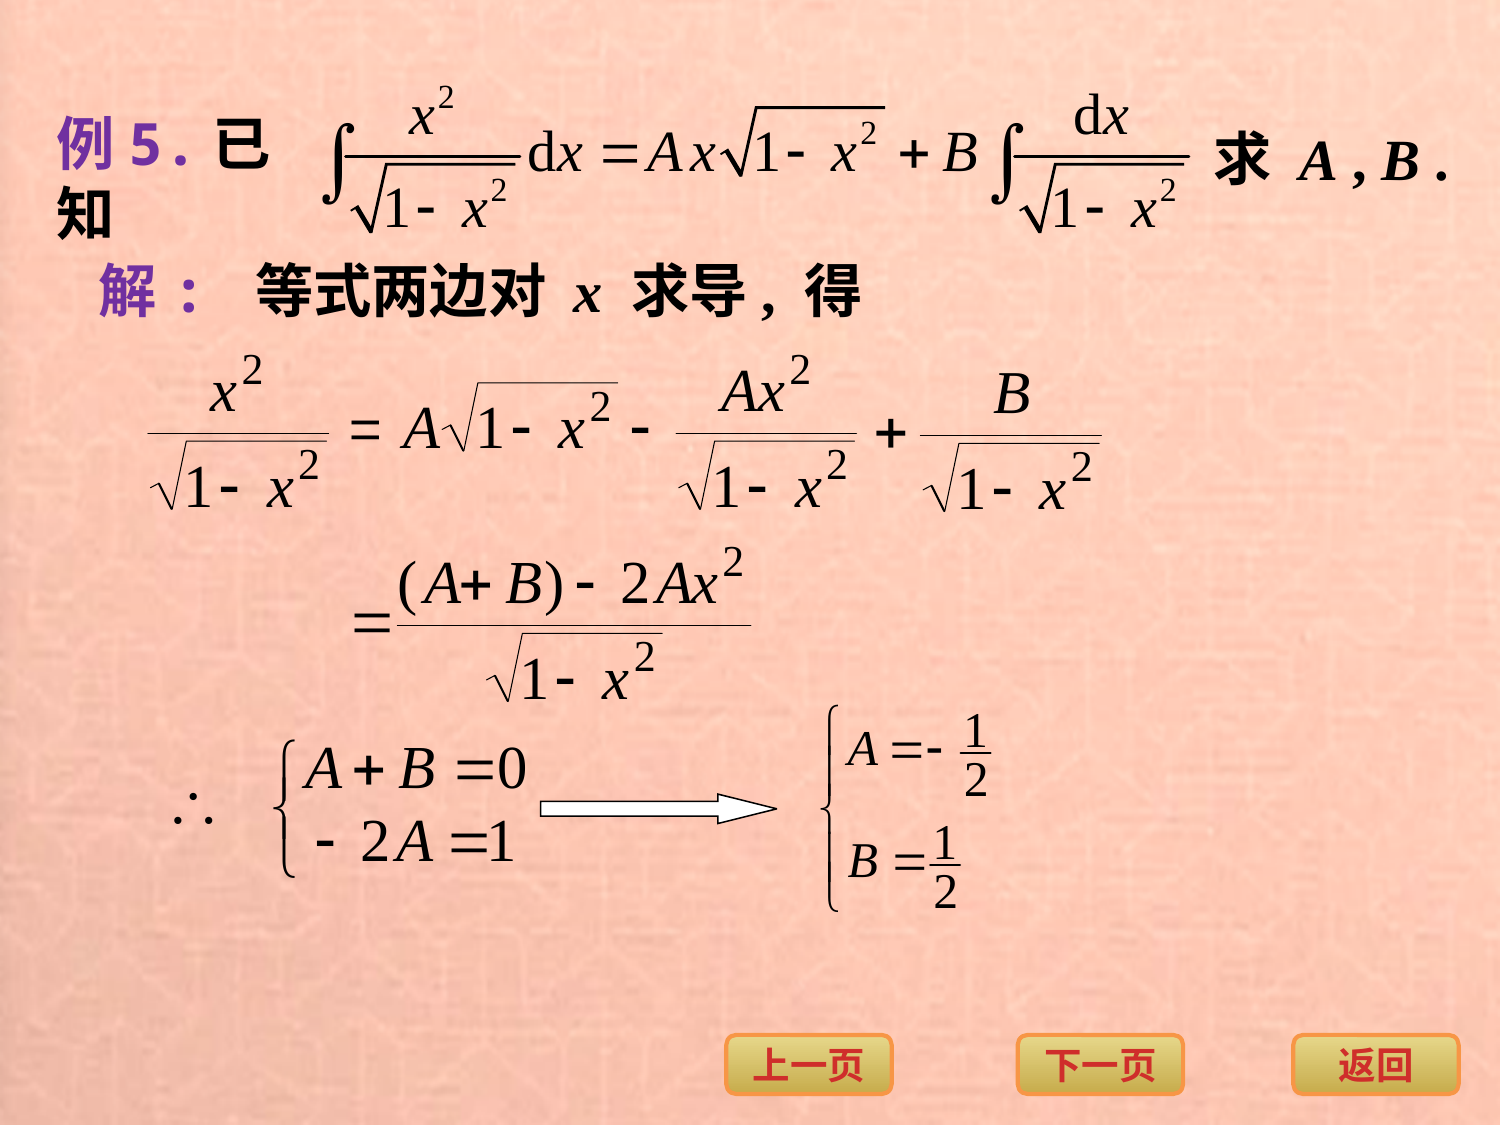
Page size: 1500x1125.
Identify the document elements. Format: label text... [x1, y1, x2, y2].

text_box [540, 794, 777, 824]
text_box 例5.已知 [41, 99, 303, 200]
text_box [870, 362, 1105, 517]
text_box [143, 345, 380, 515]
picture [0, 0, 1500, 1125]
text_box 解: 等式两边对 x 求导, 得 [84, 246, 900, 332]
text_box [395, 345, 861, 515]
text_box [173, 733, 529, 882]
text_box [345, 537, 755, 707]
text_box 求 A , B . [1209, 114, 1500, 200]
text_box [814, 699, 995, 918]
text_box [308, 77, 1205, 238]
